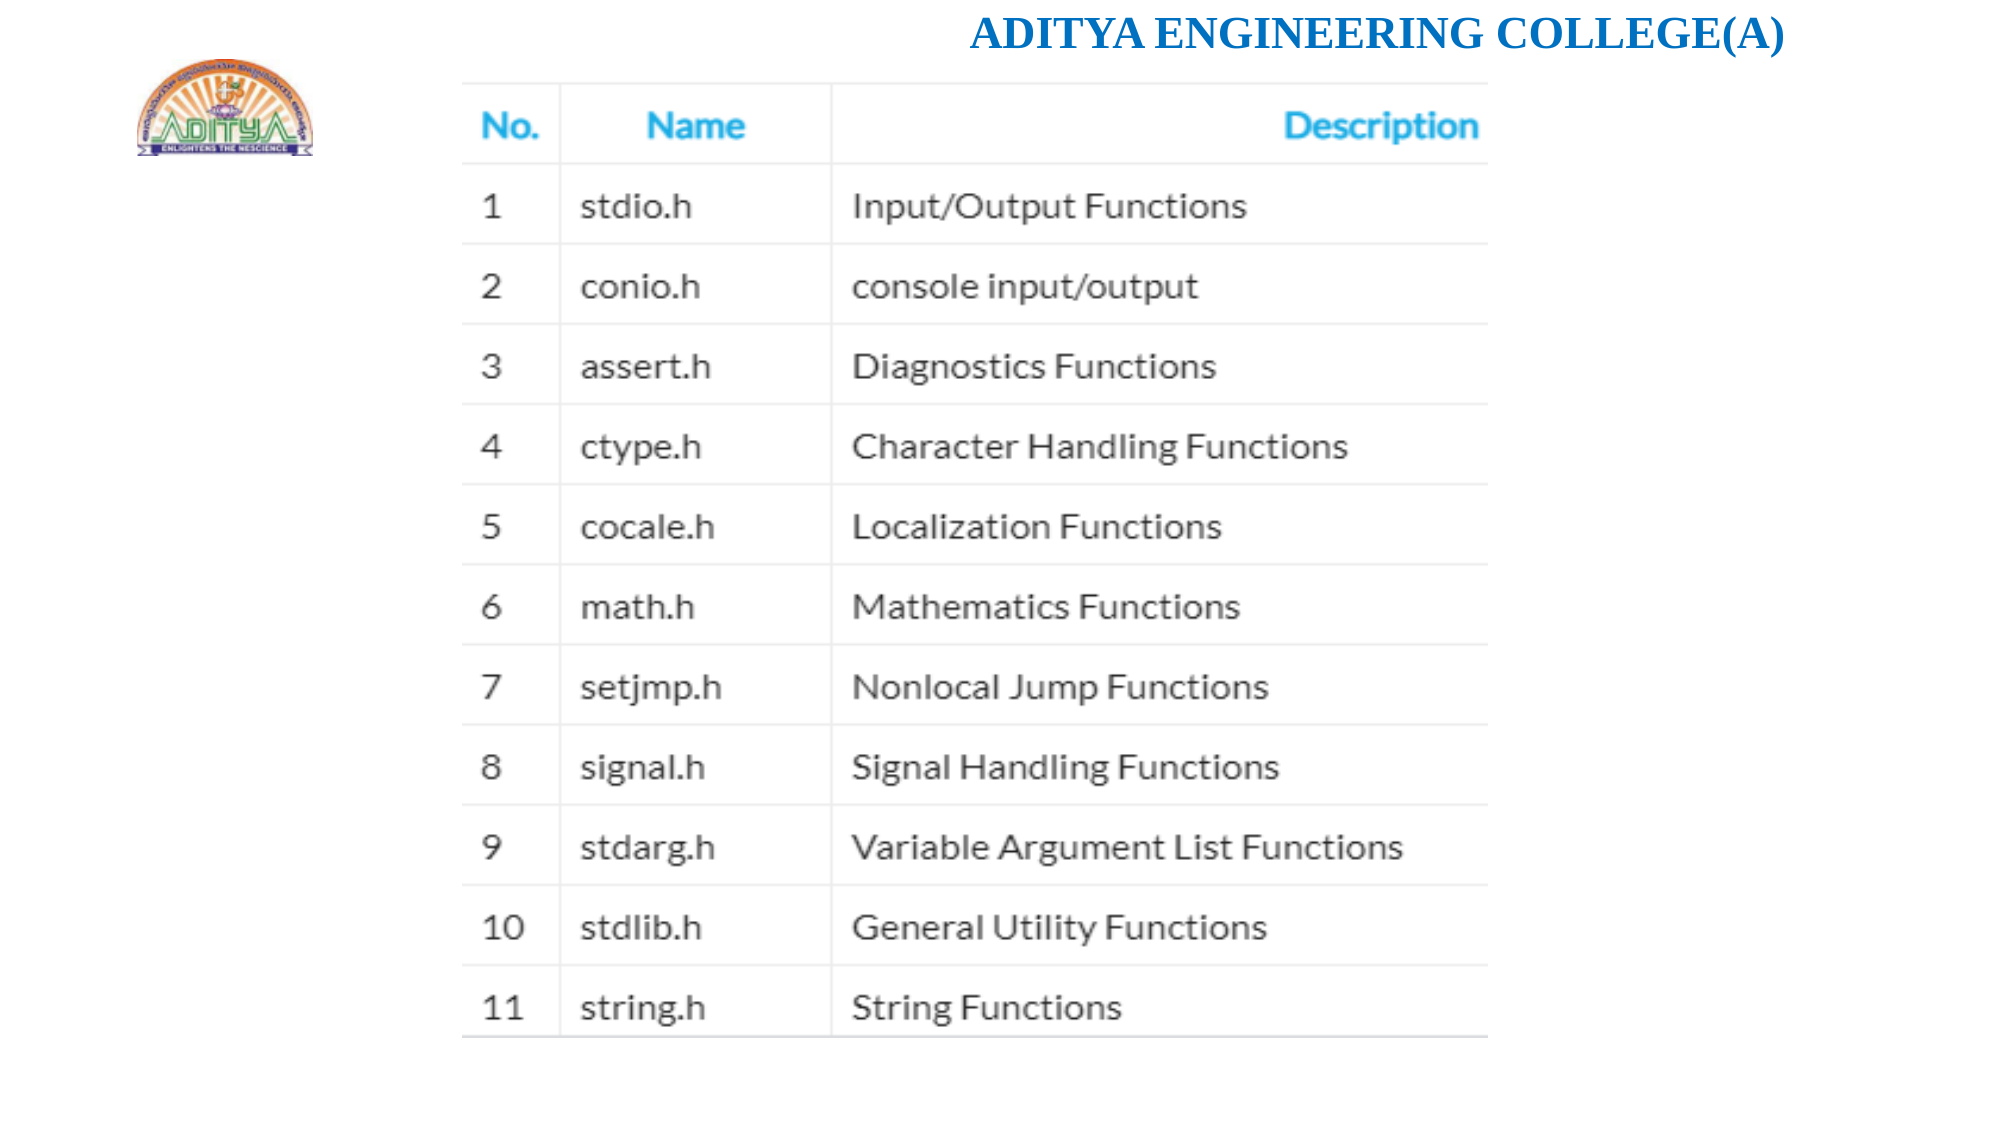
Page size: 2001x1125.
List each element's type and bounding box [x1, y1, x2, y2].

picture [137, 59, 313, 156]
picture [462, 74, 1488, 1038]
